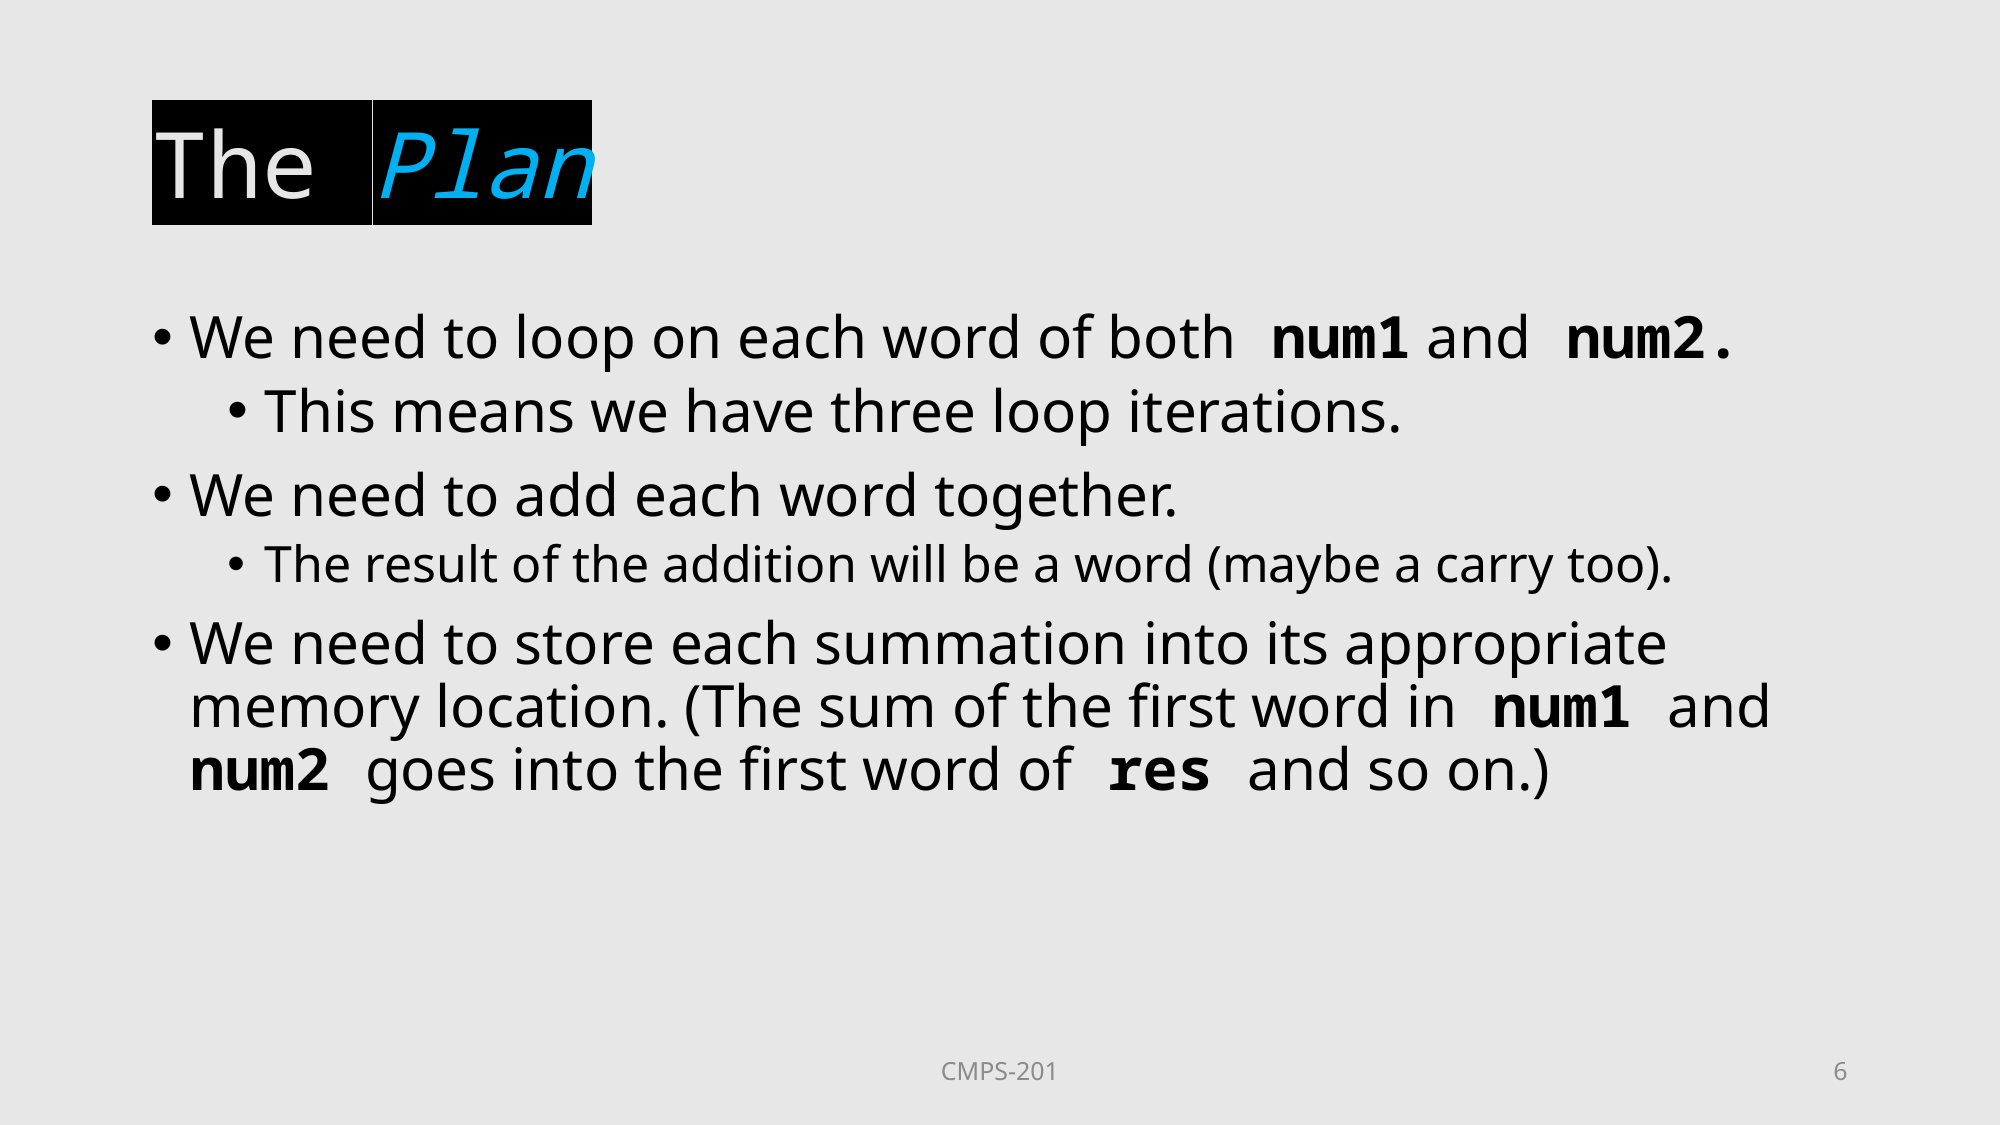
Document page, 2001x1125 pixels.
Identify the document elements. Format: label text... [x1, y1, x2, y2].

footer CMPS-201 [662, 1042, 1338, 1103]
title The Plan [137, 59, 1863, 278]
slide_number 6 [1412, 1042, 1863, 1103]
list We need to loop on each word of both num1 and num2. This means we have three loop iterations. We need to add each word together. The result of the addition will be a word (maybe a carry too). We need to store each summation into its appropriate memory location. (The sum of the first word in num1 and num2 goes into the first word of res and so on.) [137, 301, 1863, 1015]
